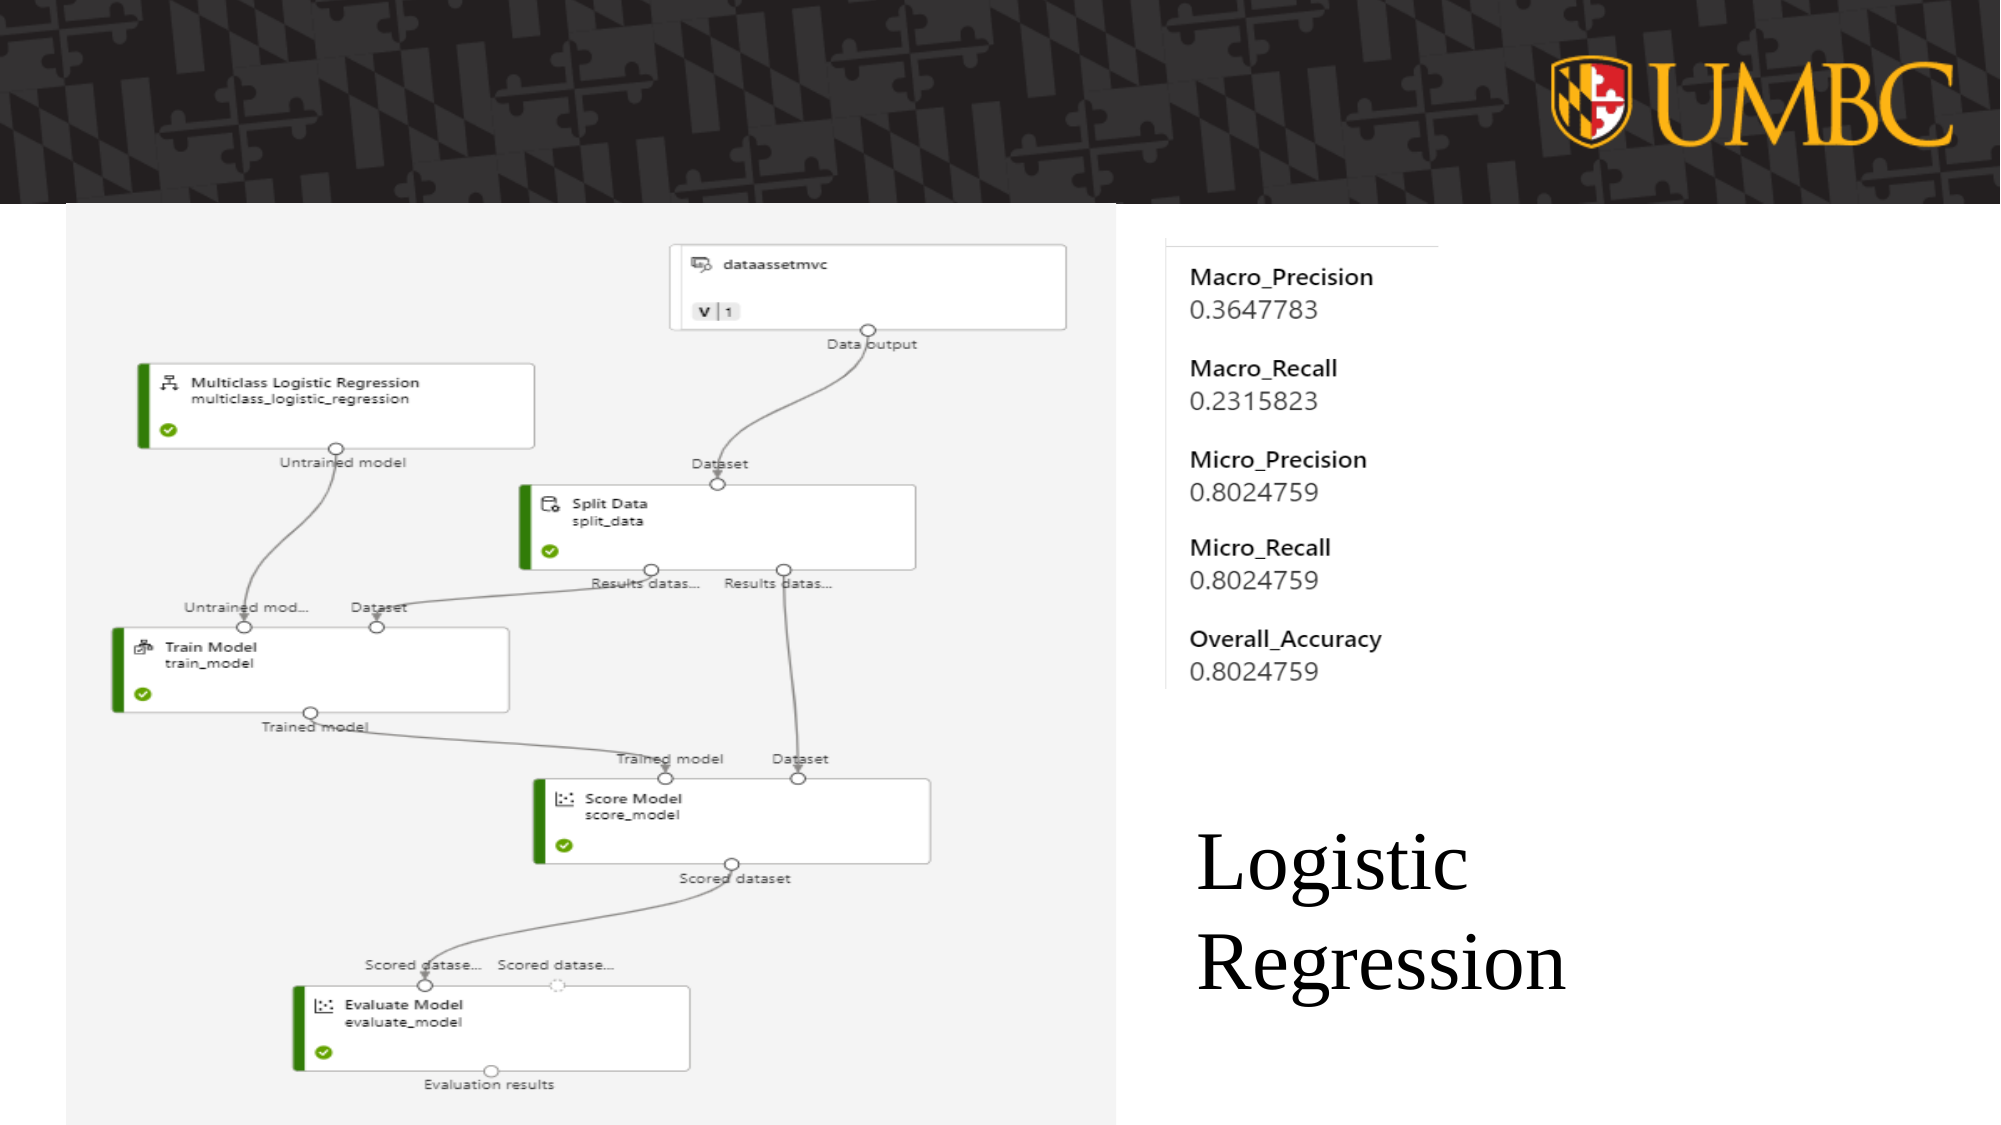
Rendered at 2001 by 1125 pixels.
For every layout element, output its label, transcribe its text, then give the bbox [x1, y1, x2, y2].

picture [1165, 238, 1439, 689]
picture [0, 0, 2000, 1125]
text_box Logistic Regression [1182, 798, 1871, 1014]
